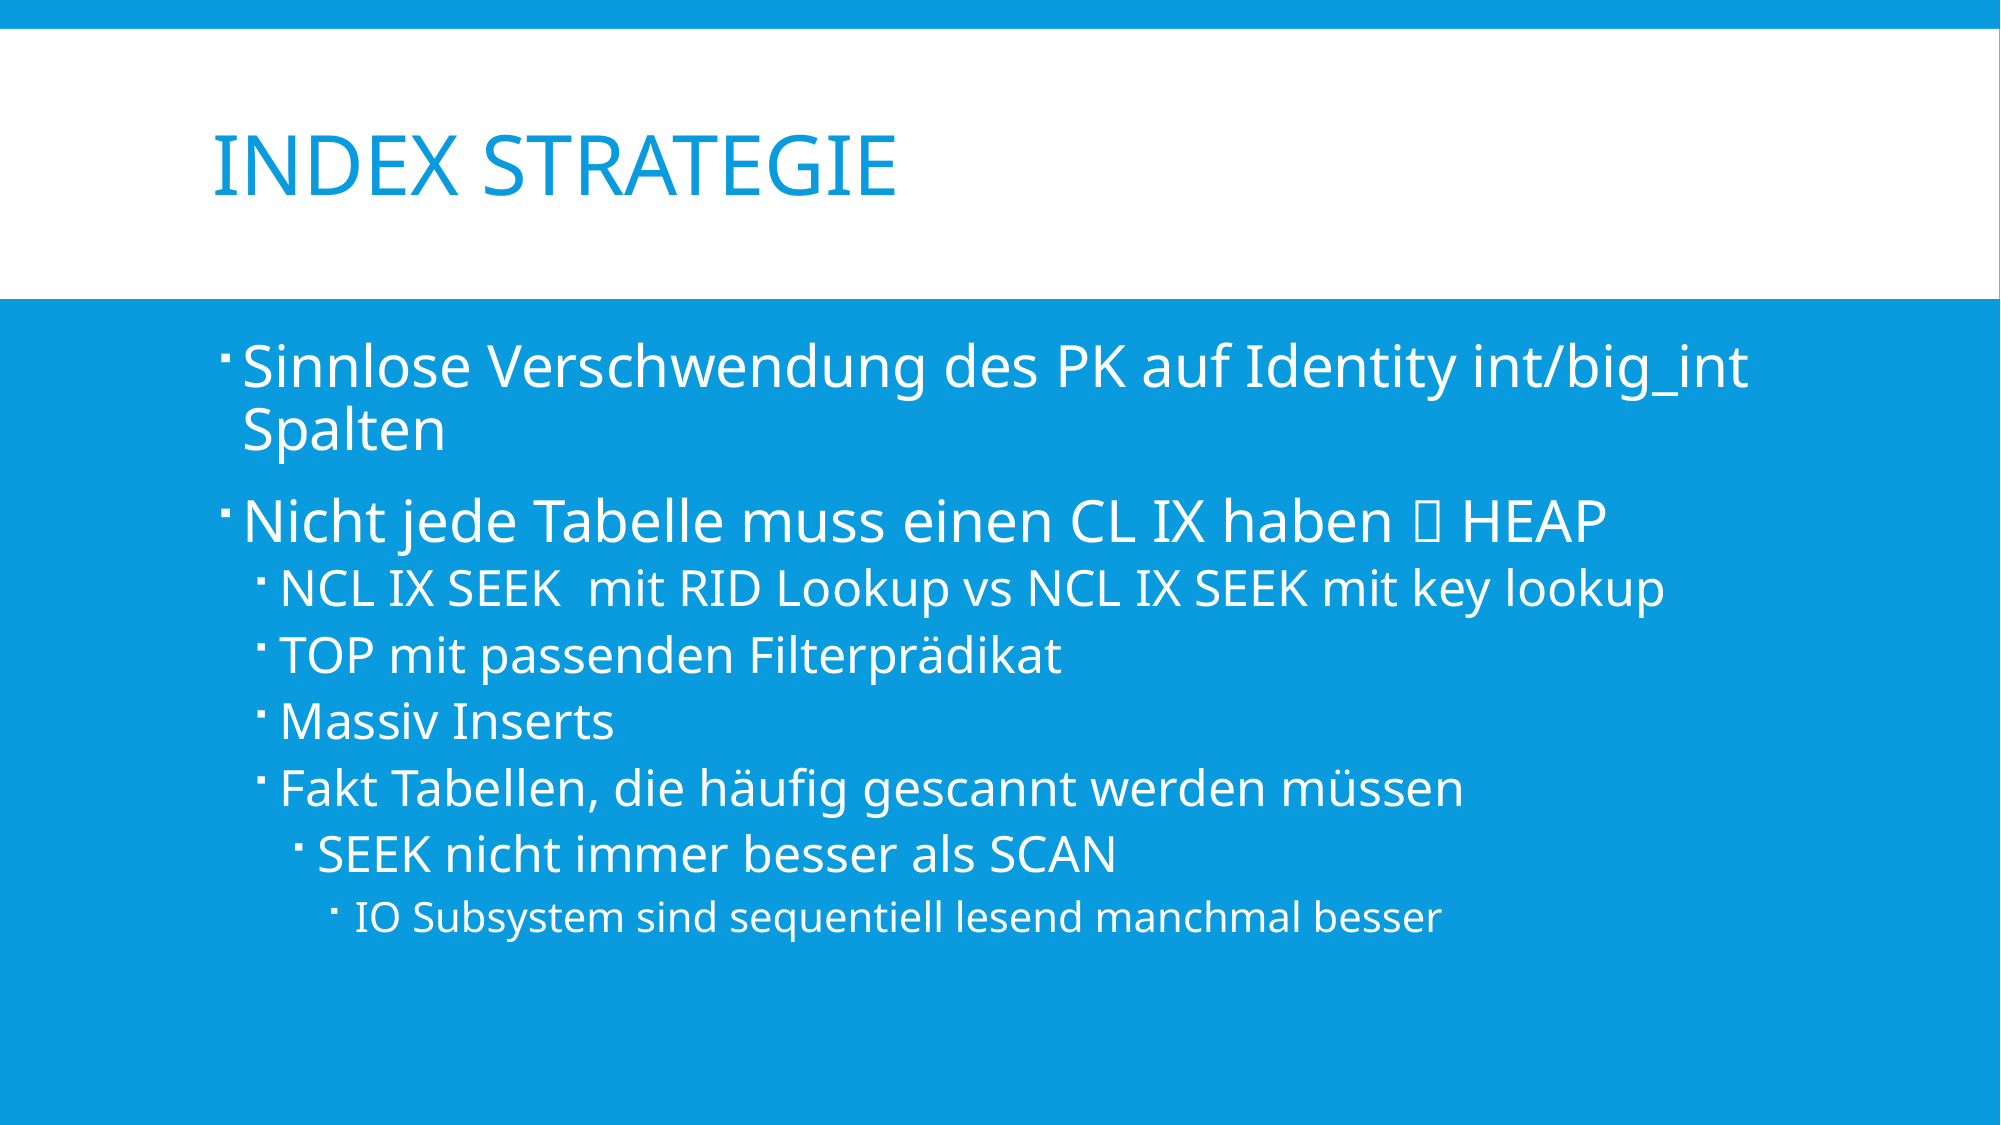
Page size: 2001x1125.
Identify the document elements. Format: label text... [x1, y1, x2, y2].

title INdeX Strategie [197, 46, 1803, 295]
list Sinnlose Verschwendung des PK auf Identity int/big_int Spalten Nicht jede Tabelle muss einen CL IX haben  HEAP NCL IX SEEK mit RID Lookup vs NCL IX SEEK mit key lookup TOP mit passenden Filterprädikat Massiv Inserts Fakt Tabellen, die häufig gescannt werden müssen SEEK nicht immer besser als SCAN IO Subsystem sind sequentiell lesend manchmal besser [197, 329, 1803, 1020]
